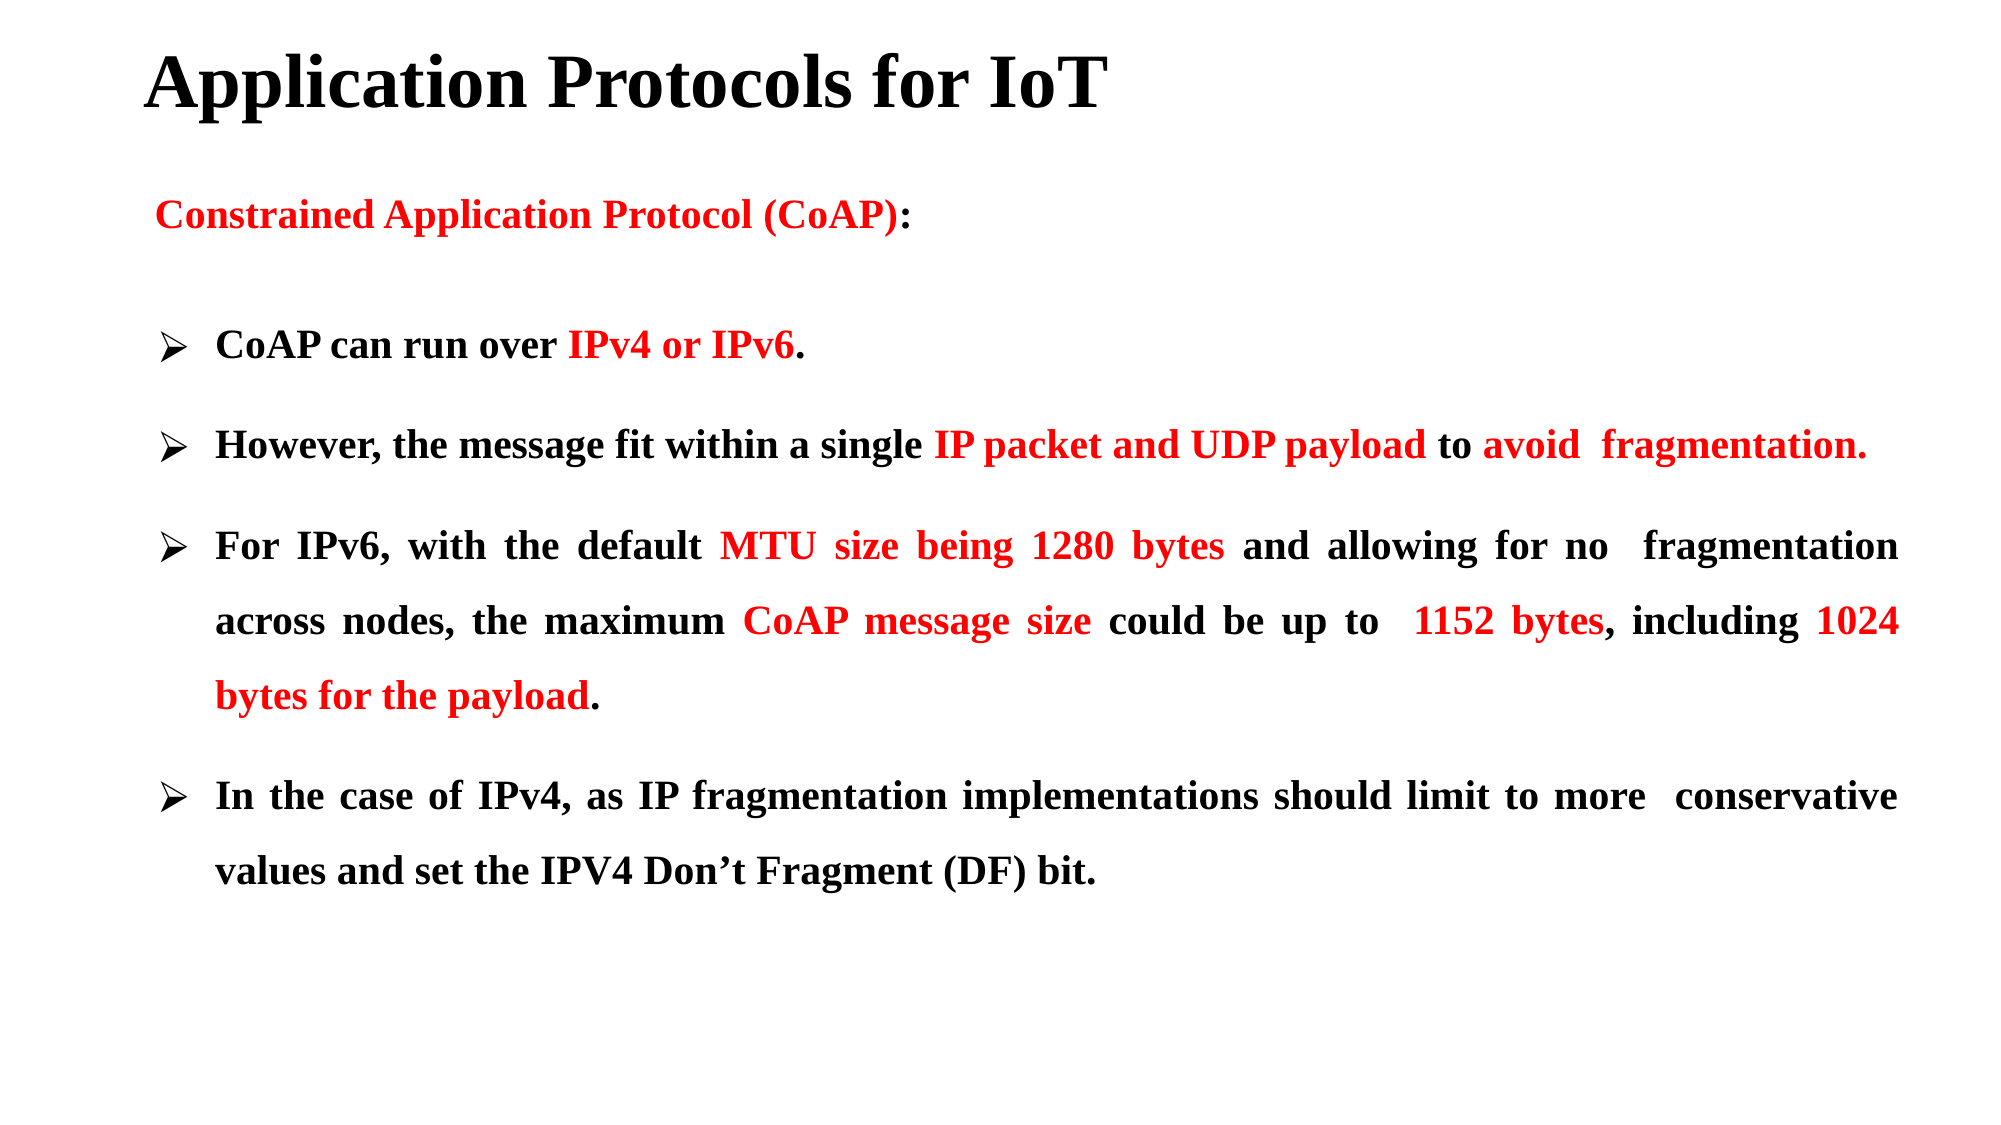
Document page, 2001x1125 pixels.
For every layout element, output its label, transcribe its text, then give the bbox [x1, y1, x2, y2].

list Constrained Application Protocol (CoAP): CoAP can run over IPv4 or IPv6. However, the message fit within a single IP packet and UDP payload to avoid fragmentation. For IPv6, with the default MTU size being 1280 bytes and allowing for no fragmentation across nodes, the maximum CoAP message size could be up to 1152 bytes, including 1024 bytes for the payload. In the case of IPv4, as IP fragmentation implementations should limit to more conservative values and set the IPV4 Don’t Fragment (DF) bit. [137, 154, 1920, 1079]
title Application Protocols for IoT [126, 22, 1852, 131]
